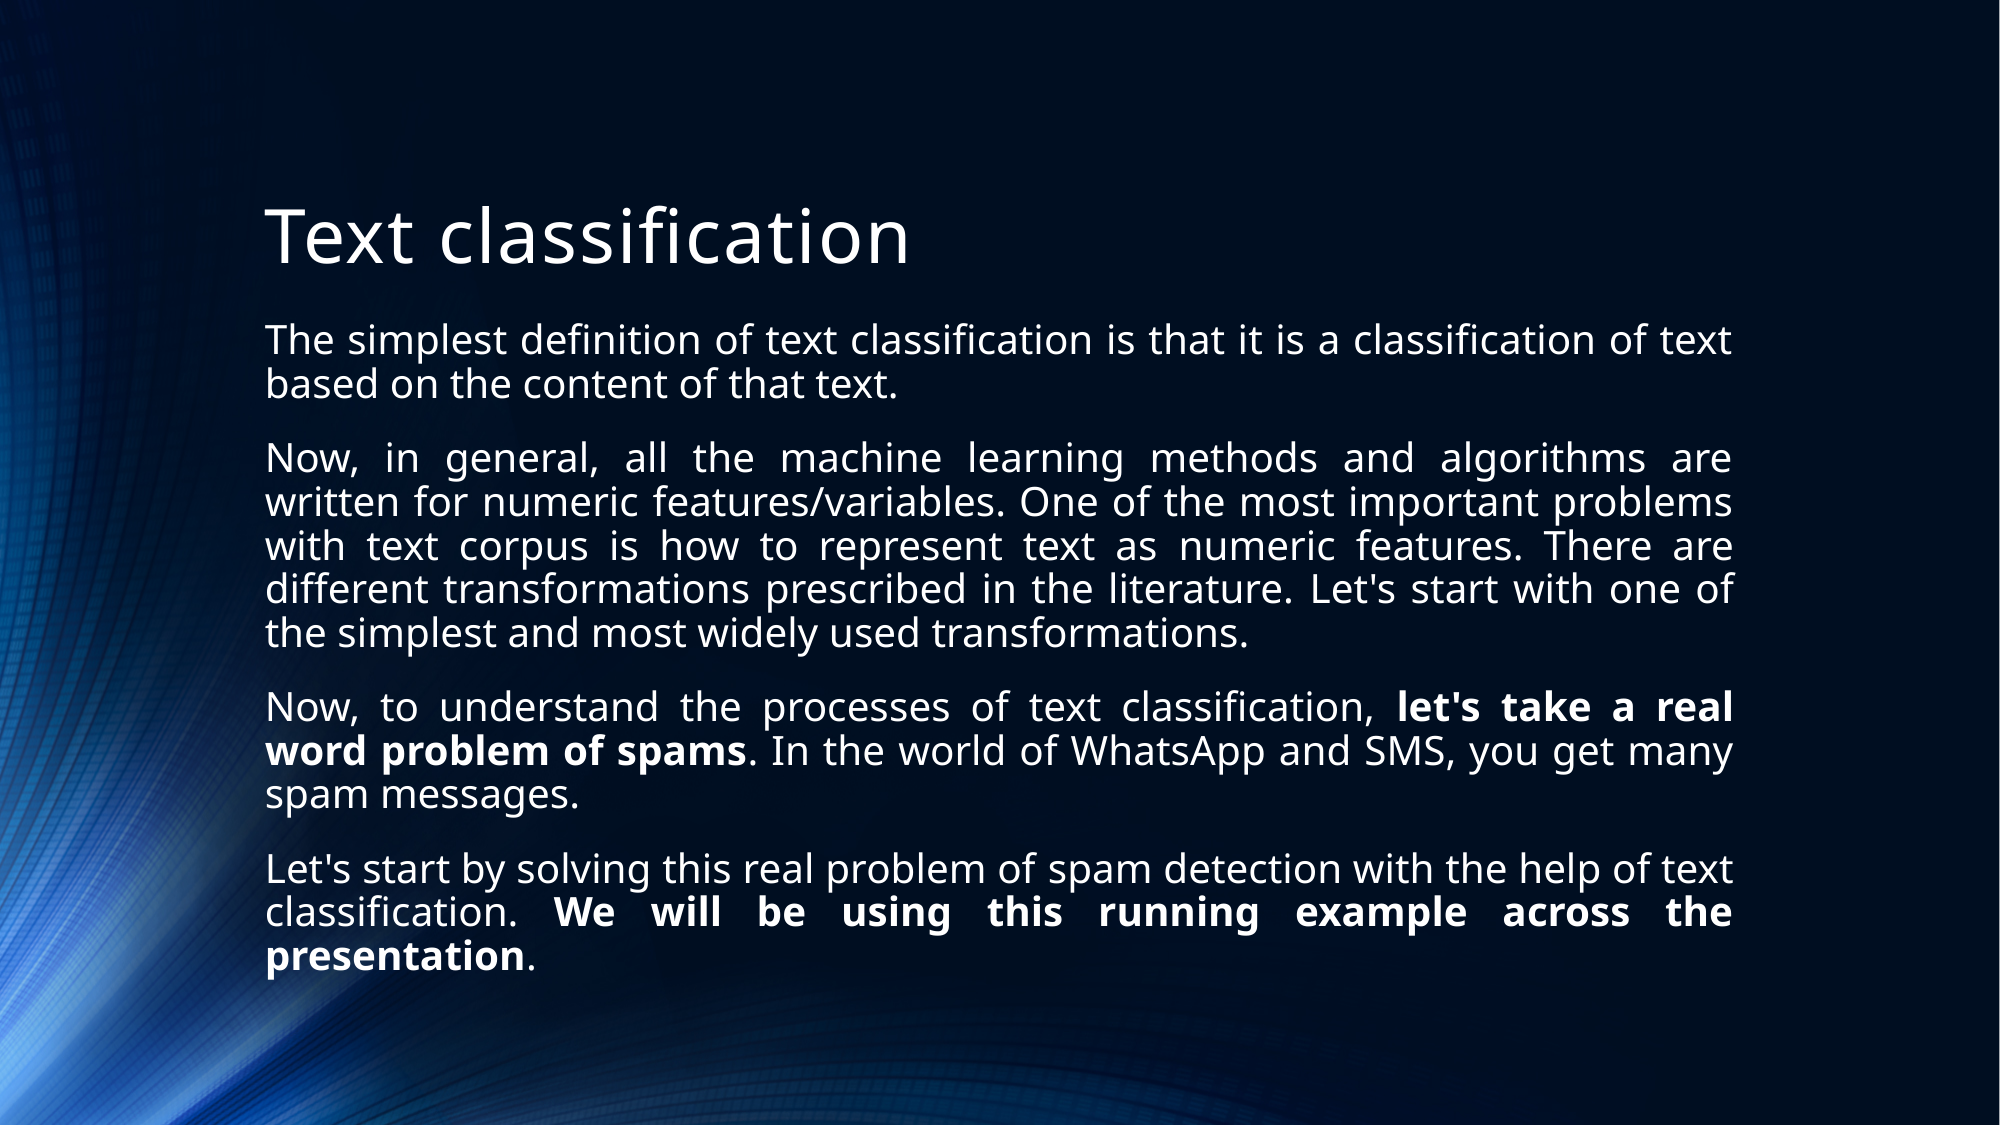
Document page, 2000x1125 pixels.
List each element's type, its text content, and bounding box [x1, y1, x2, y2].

picture [0, 0, 2000, 1125]
list The simplest definition of text classification is that it is a classification of text based on the content of that text. Now, in general, all the machine learning methods and algorithms are written for numeric features/variables. One of the most important problems with text corpus is how to represent text as numeric features. There are different transformations prescribed in the literature. Let's start with one of the simplest and most widely used transformations. Now, to understand the processes of text classification, let's take a real word problem of spams. In the world of WhatsApp and SMS, you get many spam messages. Let's start by solving this real problem of spam detection with the help of text classification. We will be using this running example across the presentation. [249, 312, 1750, 988]
title Text classification [249, 62, 1750, 288]
